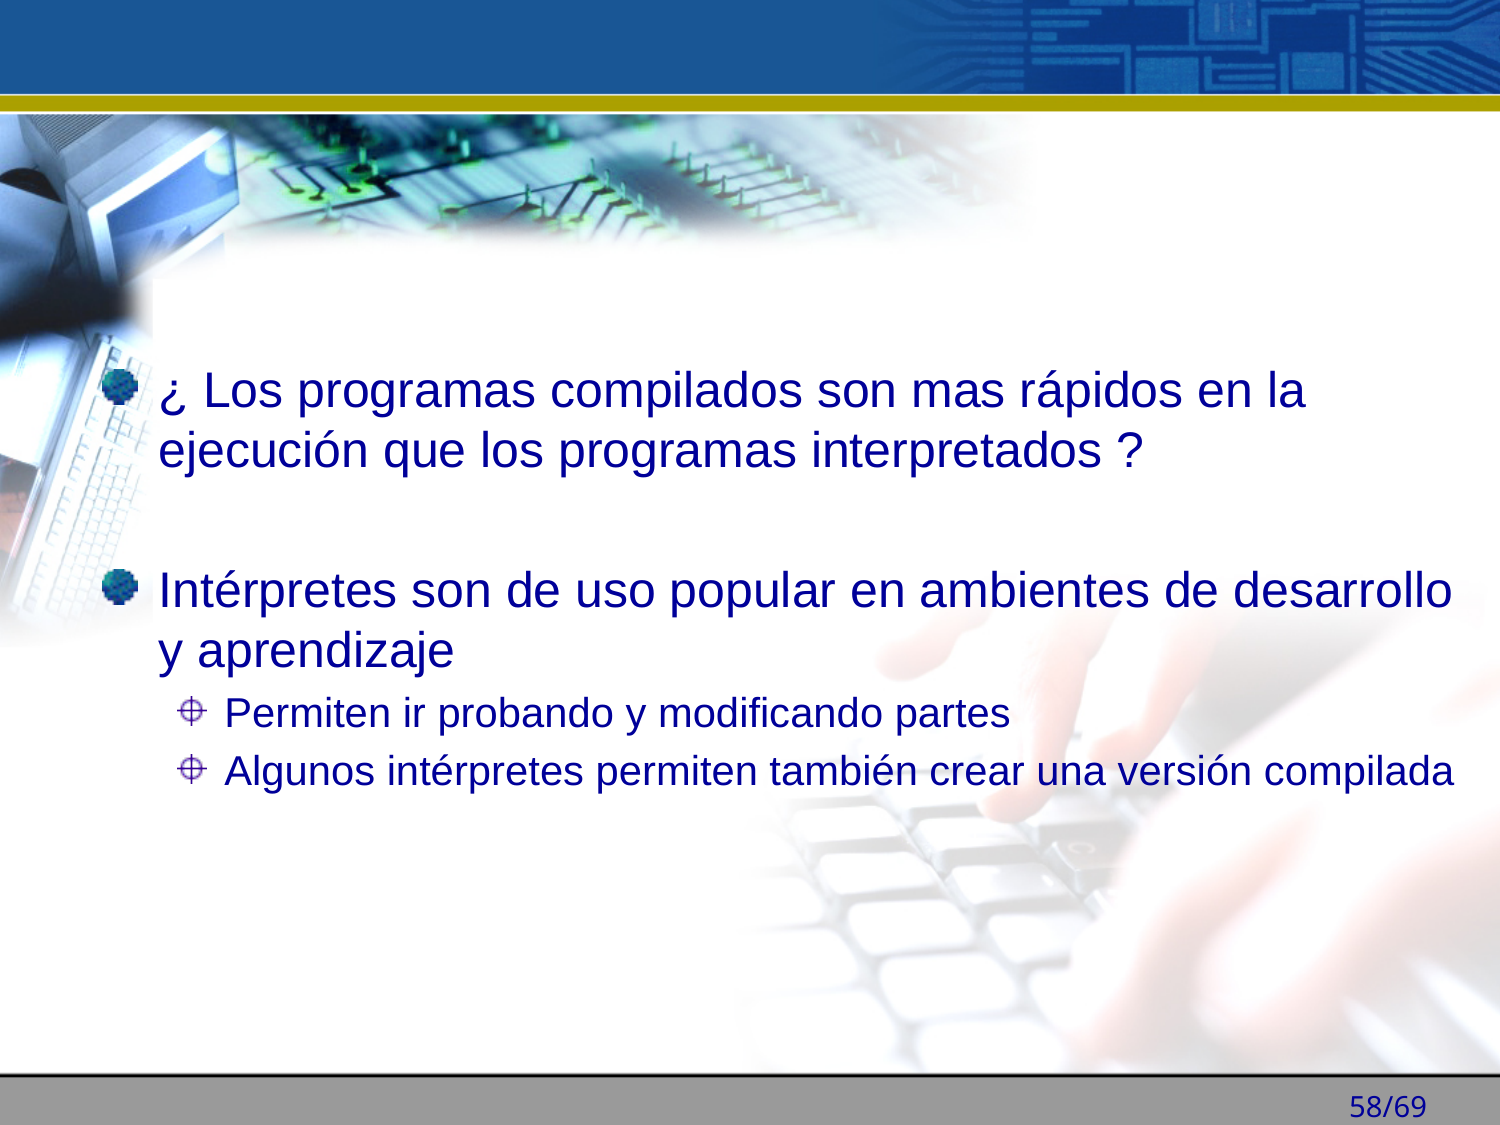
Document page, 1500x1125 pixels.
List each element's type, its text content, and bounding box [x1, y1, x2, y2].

list ¿ Los programas compilados son mas rápidos en la ejecución que los programas interpretados ? Intérpretes son de uso popular en ambientes de desarrollo y aprendizaje Permiten ir probando y modificando partes Algunos intérpretes permiten también crear una versión compilada [87, 350, 1471, 913]
picture [0, 0, 1500, 1125]
